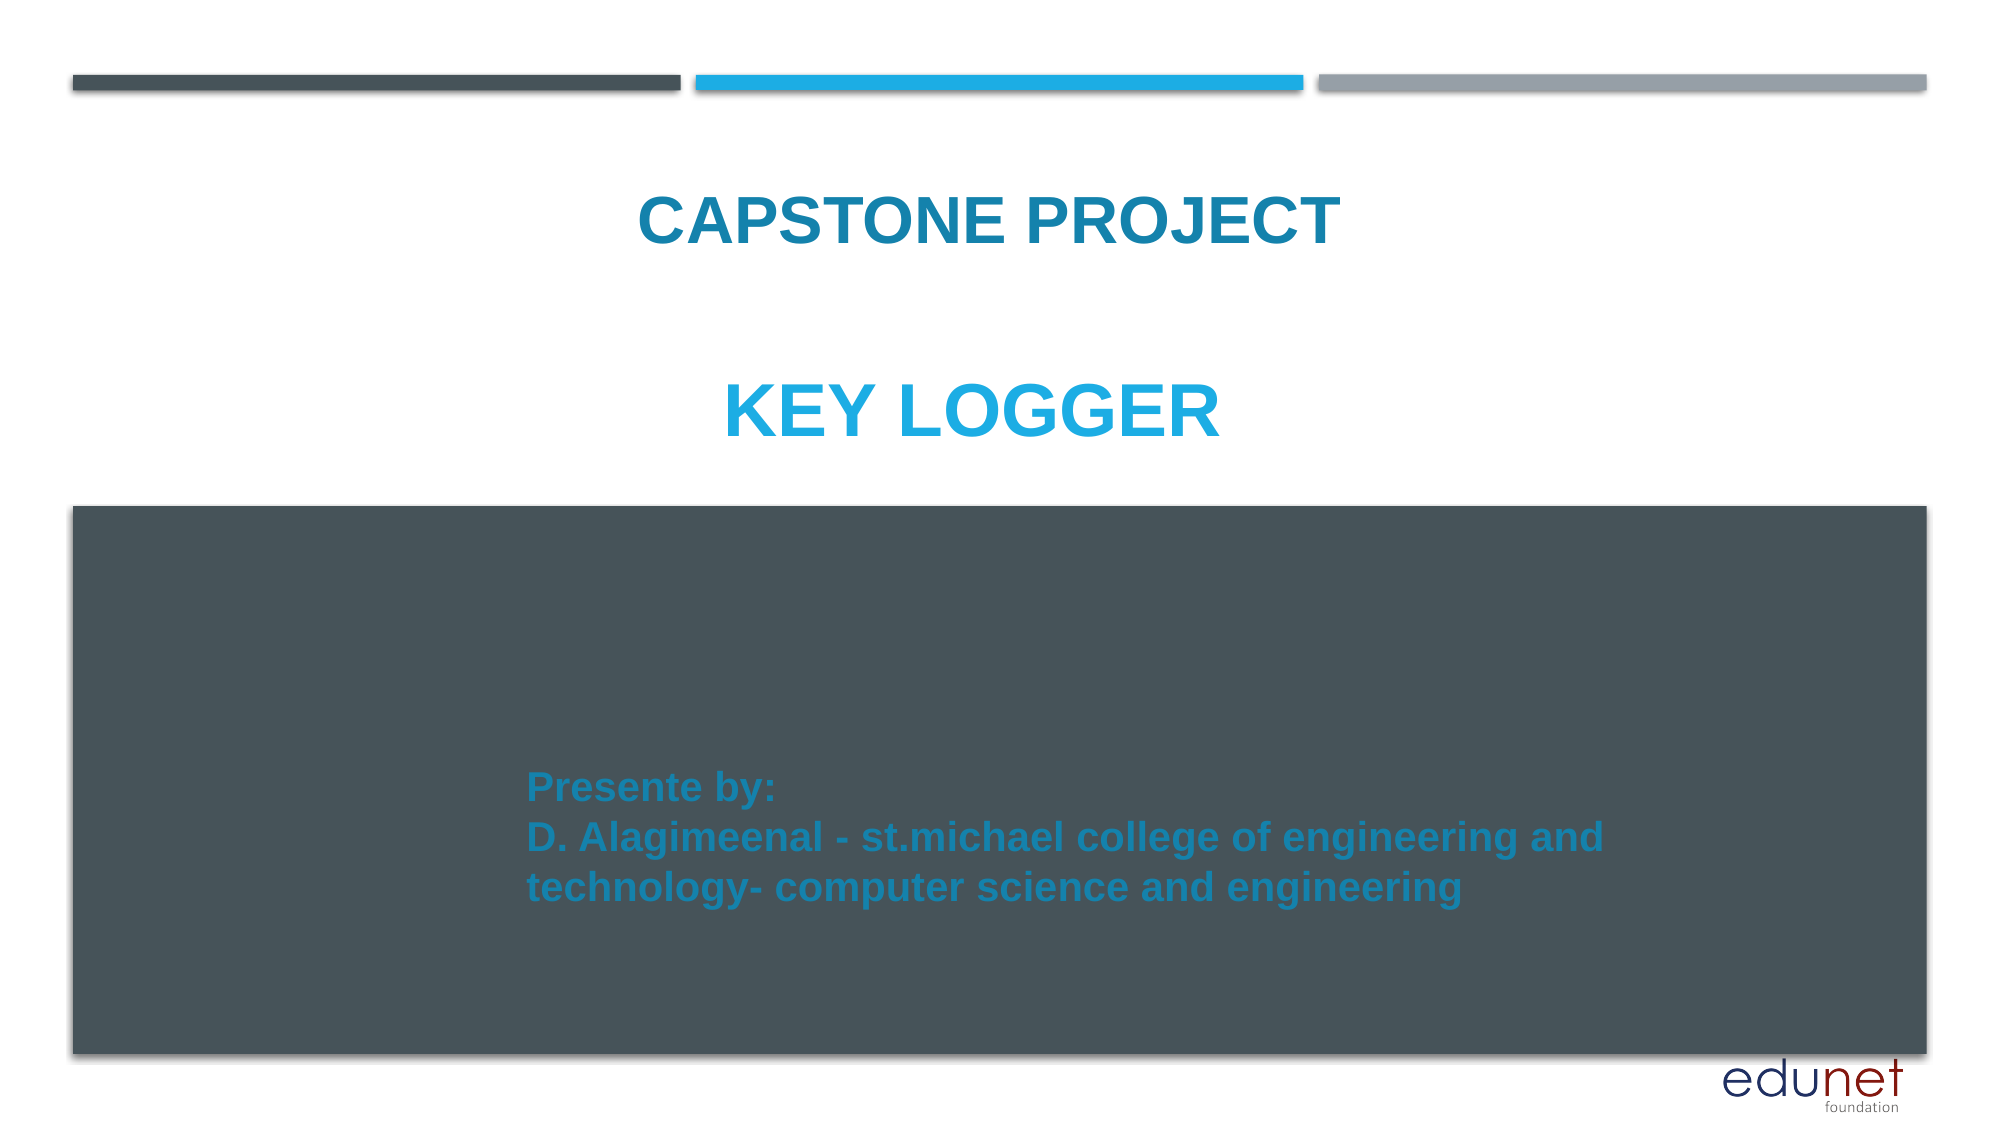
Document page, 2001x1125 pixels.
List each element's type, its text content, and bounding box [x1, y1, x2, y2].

picture [1719, 1056, 1905, 1116]
text_box Presente by: D. Alagimeenal - st.michael college of engineering and technology- computer science and engineering [511, 752, 1821, 918]
title KEY logger [222, 298, 1723, 460]
text_box CAPSTONE PROJECT [0, 169, 2000, 265]
